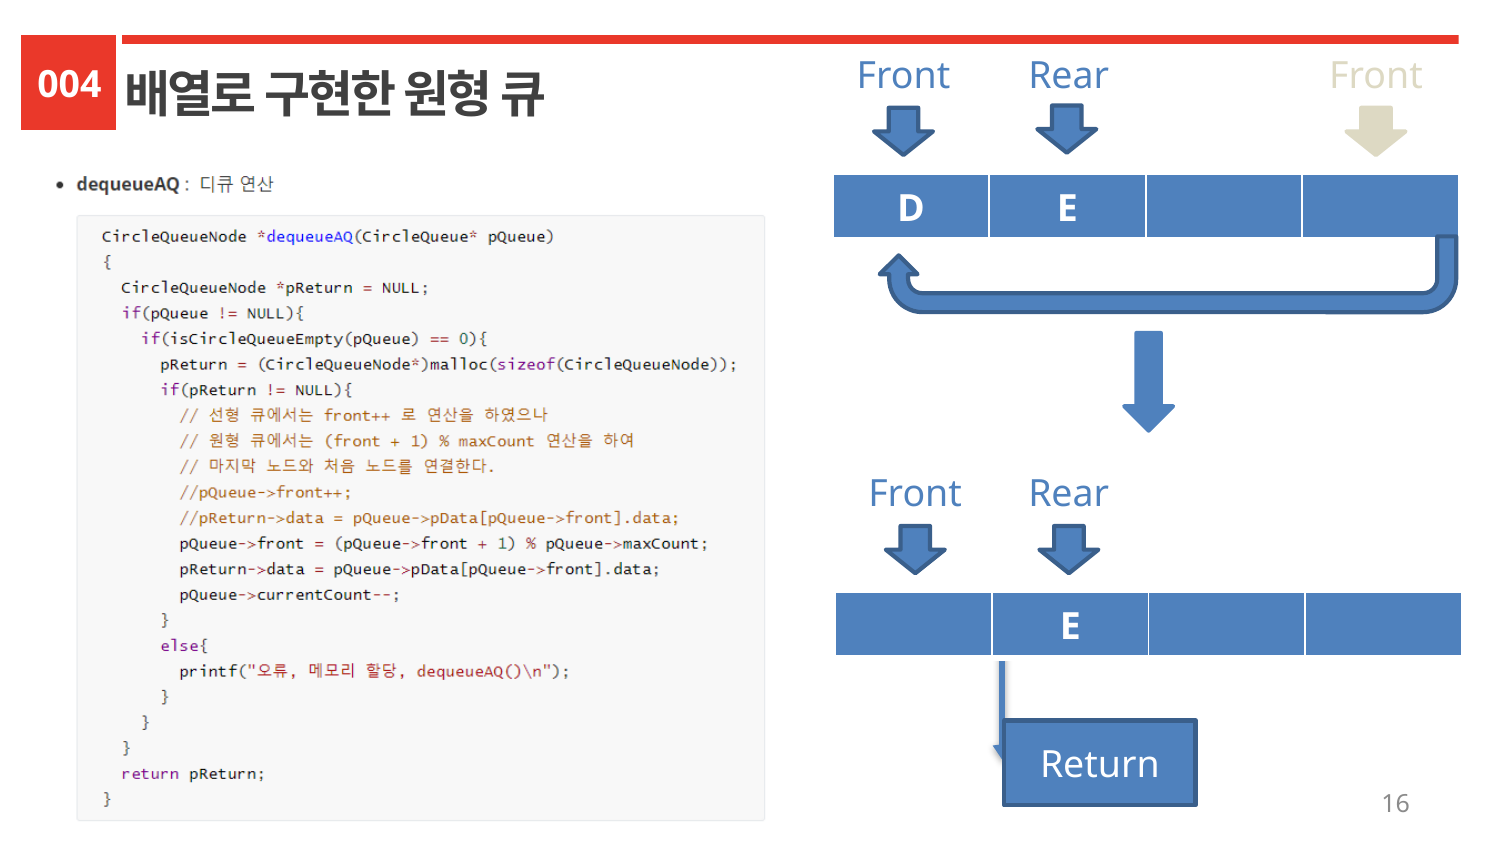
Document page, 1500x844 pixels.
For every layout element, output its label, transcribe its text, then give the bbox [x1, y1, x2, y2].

text_box 배열로 구현한 원형 큐 [126, 54, 691, 130]
text_box Rear [986, 43, 1152, 104]
text_box Front [832, 462, 986, 522]
table_header D [834, 175, 988, 237]
table_header [1306, 593, 1461, 655]
text_box [871, 105, 935, 157]
text_box [1344, 105, 1408, 157]
text_box Return [1002, 770, 1198, 807]
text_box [15, 35, 123, 130]
text_box [1037, 523, 1101, 575]
text_box [120, 33, 1461, 46]
table_header [1147, 175, 1301, 237]
table_header [836, 593, 991, 655]
text_box [1122, 330, 1176, 433]
table_header E [993, 593, 1148, 655]
text_box [877, 234, 1459, 315]
text_box Front [1293, 43, 1459, 104]
table_header [1303, 175, 1458, 237]
table_header E [990, 175, 1145, 237]
text_box Rear [986, 462, 1152, 522]
text_box Front [820, 43, 986, 104]
picture [41, 165, 784, 839]
table_header [1149, 593, 1304, 655]
slide_number 16 [1074, 782, 1425, 827]
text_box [1004, 634, 1230, 764]
text_box [883, 523, 947, 575]
text_box [1035, 103, 1099, 155]
